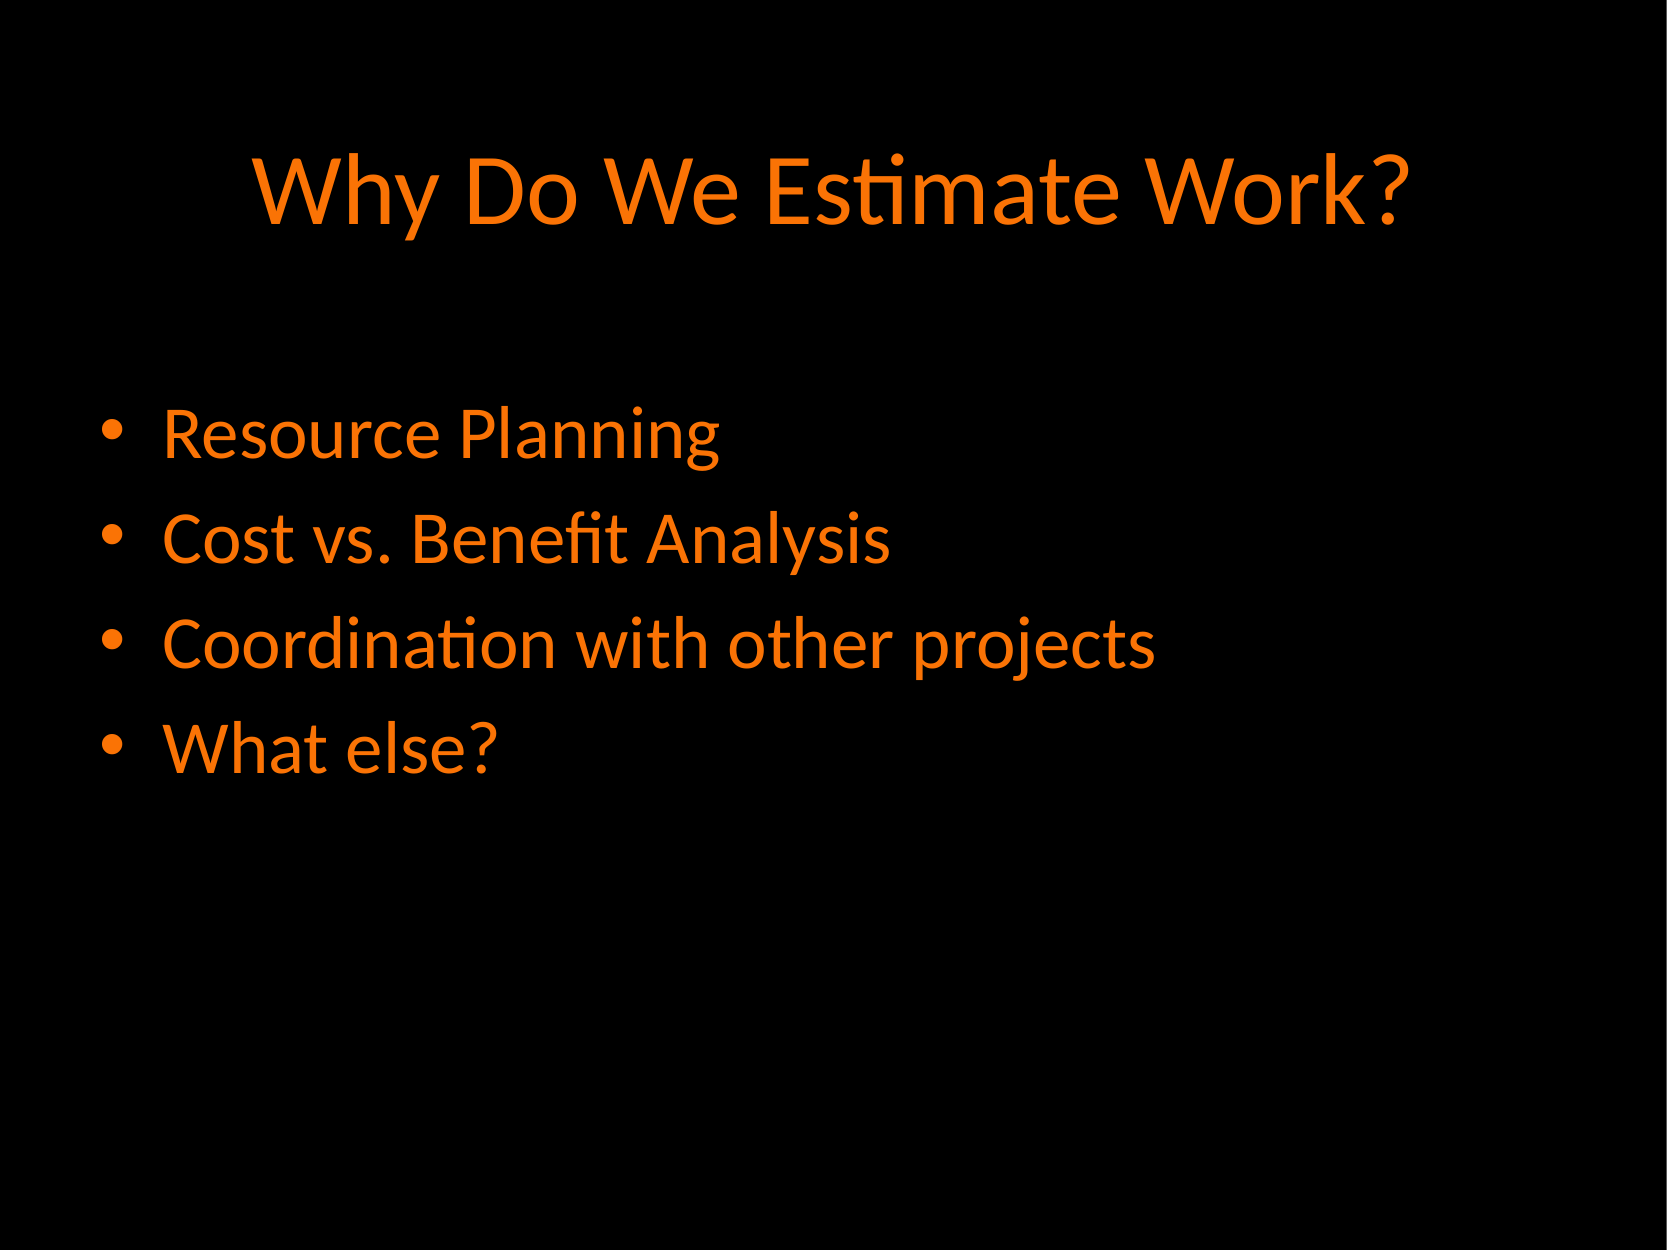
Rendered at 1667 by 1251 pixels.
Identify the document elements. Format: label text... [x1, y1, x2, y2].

list Resource Planning Cost vs. Benefit Analysis Coordination with other projects What else? [83, 375, 1584, 1117]
title Why Do We Estimate Work? [83, 99, 1584, 267]
